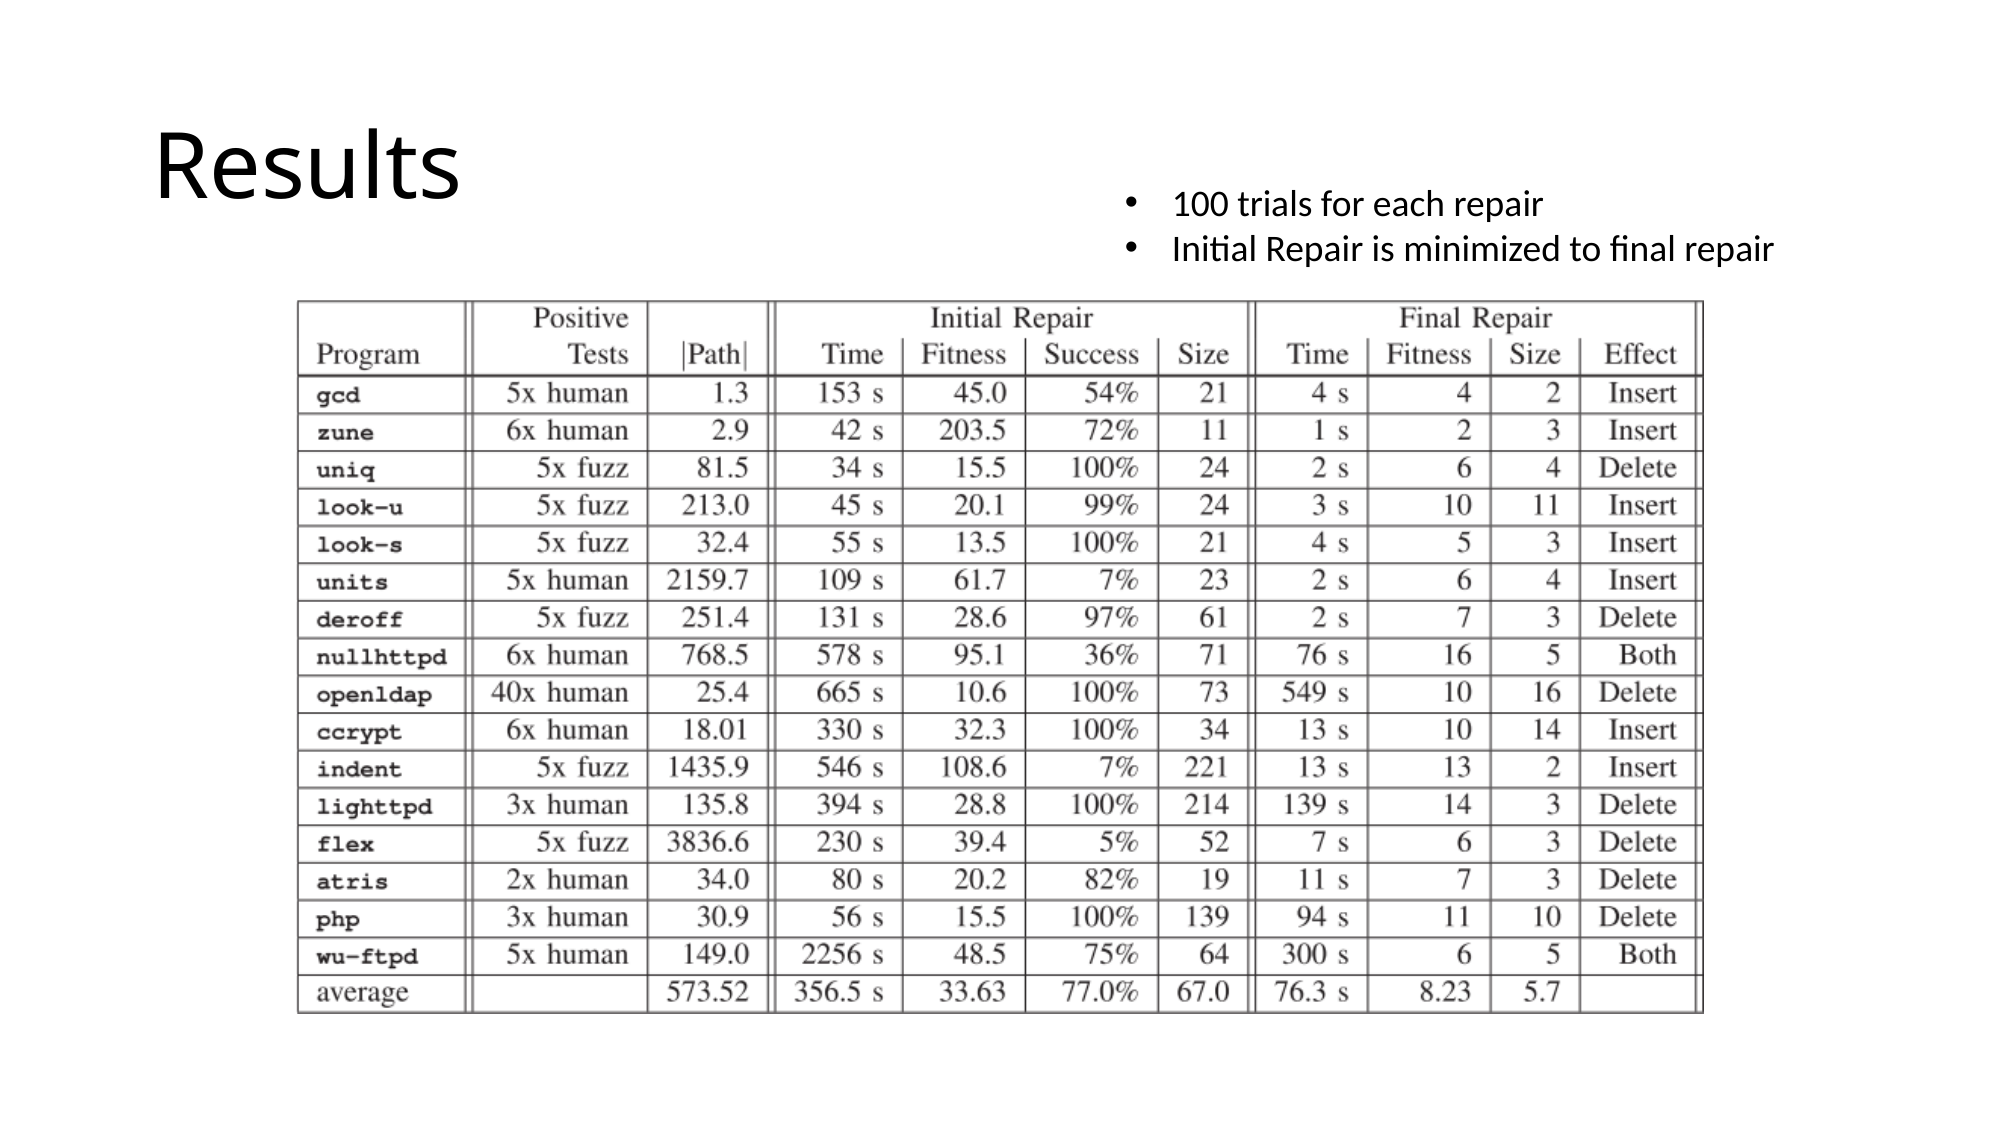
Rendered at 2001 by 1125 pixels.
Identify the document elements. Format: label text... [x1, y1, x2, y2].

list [296, 299, 1704, 1014]
text_box 100 trials for each repair Initial Repair is minimized to final repair [1110, 171, 1791, 276]
title Results [137, 59, 1863, 278]
